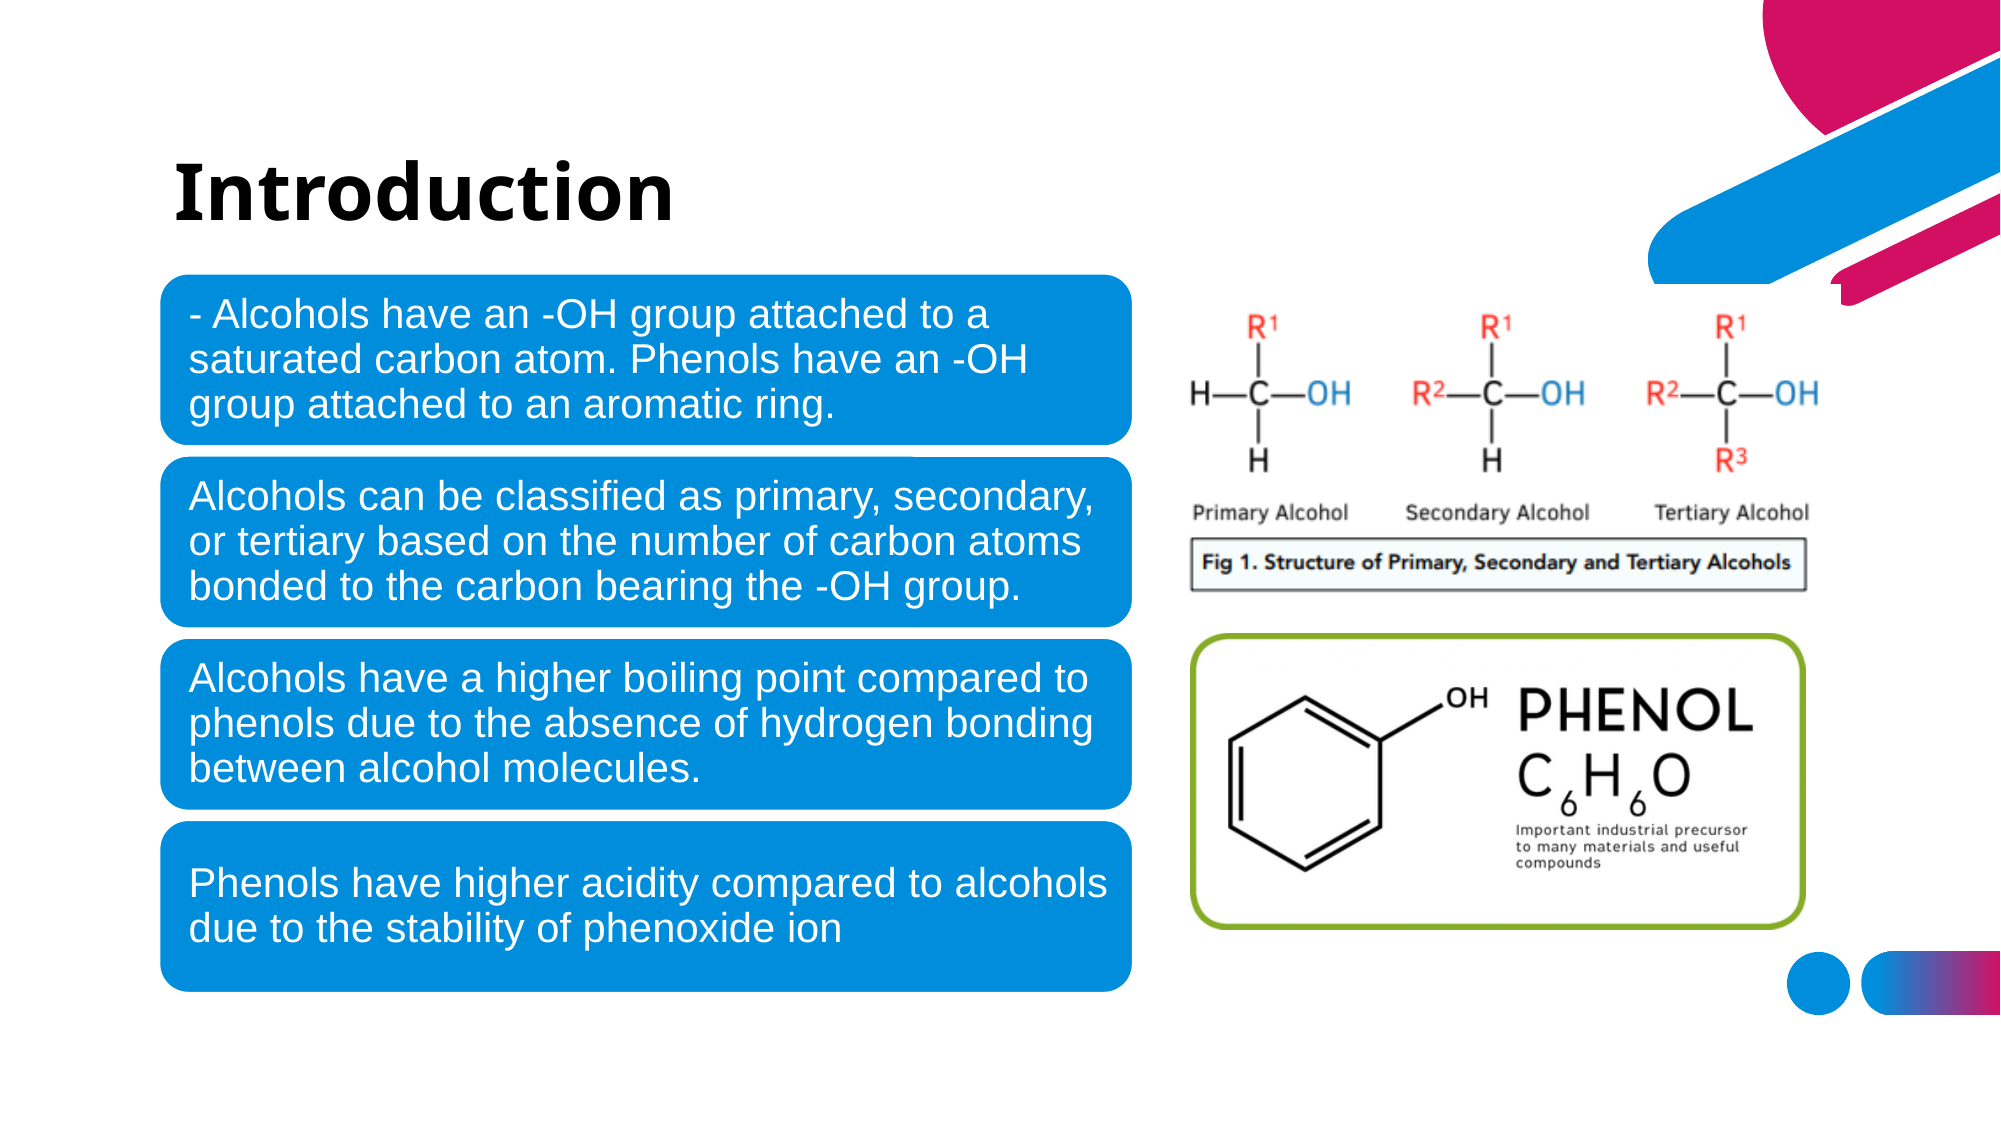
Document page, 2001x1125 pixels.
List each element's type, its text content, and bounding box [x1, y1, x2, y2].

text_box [159, 263, 1133, 1003]
picture [1190, 633, 1806, 930]
picture [1153, 284, 1841, 603]
text_box Introduction [159, 82, 750, 246]
